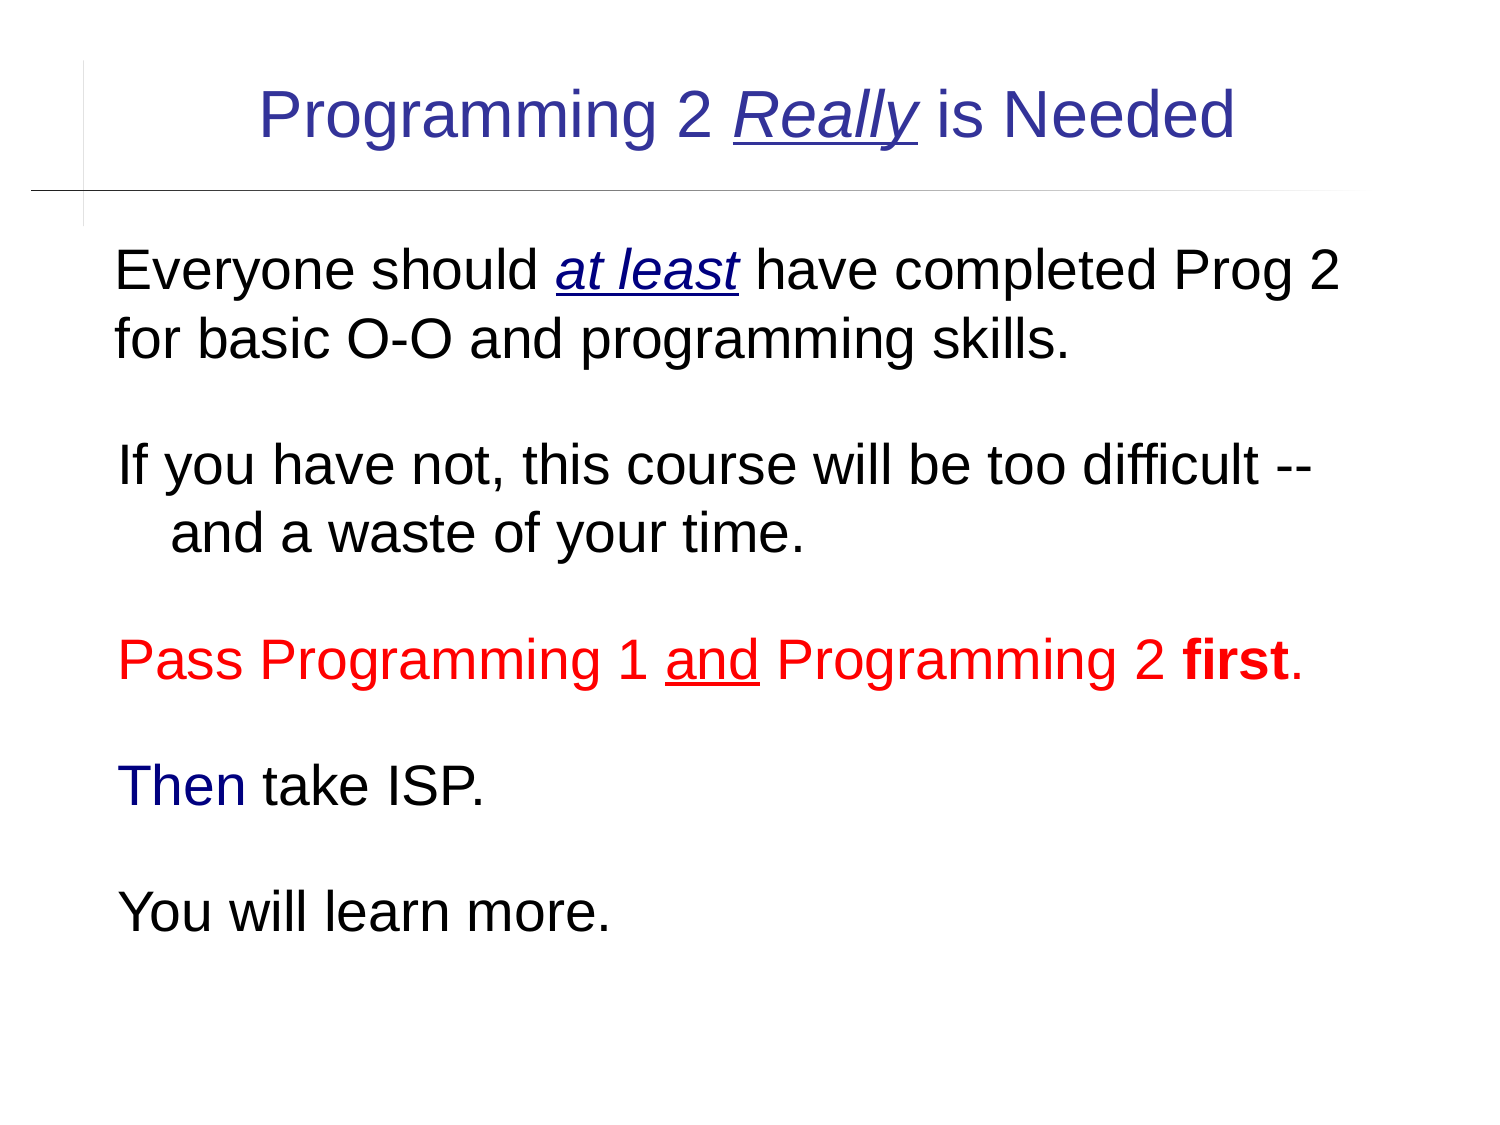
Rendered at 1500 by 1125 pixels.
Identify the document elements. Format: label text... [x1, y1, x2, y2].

text_box Everyone should at least have completed Prog 2 for basic O-O and programming skills. If you have not, this course will be too difficult -- and a waste of your time. Pass Programming 1 and Programming 2 first. Then take ISP. You will learn more. [100, 224, 1395, 953]
text_box Programming 2 Really is Needed [100, 42, 1395, 180]
